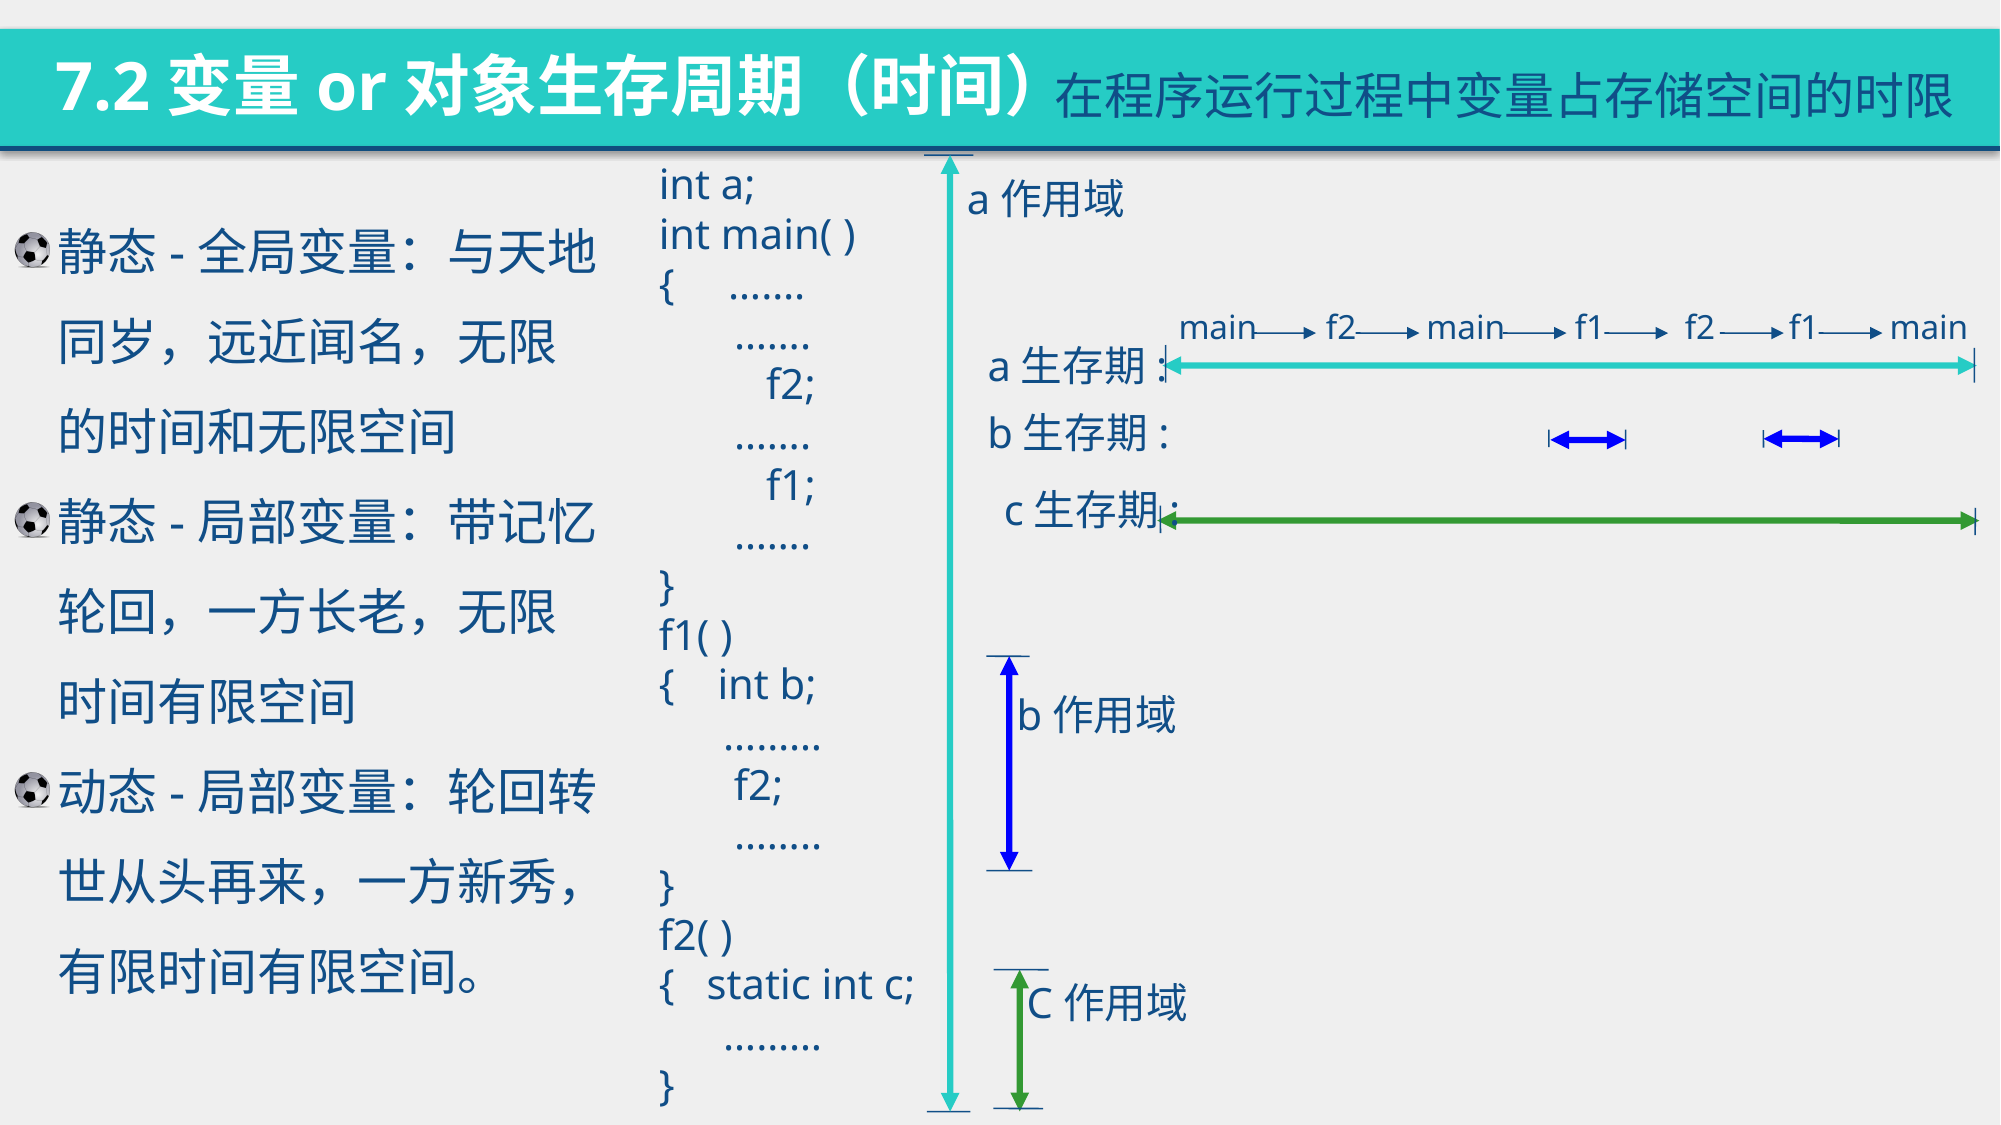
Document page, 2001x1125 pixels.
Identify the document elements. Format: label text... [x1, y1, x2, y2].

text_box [923, 154, 1136, 1112]
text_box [1141, 656, 1189, 871]
text_box 在程序运行过程中变量占存储空间的时限 [1039, 45, 2000, 132]
text_box [0, 28, 2000, 146]
text_box 7.2变量or对象生存周期（时间） [40, 36, 1358, 132]
text_box 静态-全局变量：与天地同岁，远近闻名，无限的时间和无限空间 静态-局部变量：带记忆轮回，一方长老，无限时间有限空间 动态-局部变量：轮回转世从头再来，一方新秀，有限时间有限空间。 [0, 183, 623, 1008]
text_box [981, 398, 1839, 465]
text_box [985, 484, 1980, 536]
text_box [1140, 969, 1201, 1112]
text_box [982, 331, 1977, 397]
text_box int a; int main( ) { ……. ……. f2; ……. f1; ……. } f1( ) { int b; ……… f2; …….. } f2( ) { static int c; ……… } [644, 160, 920, 1116]
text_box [1167, 298, 1980, 333]
